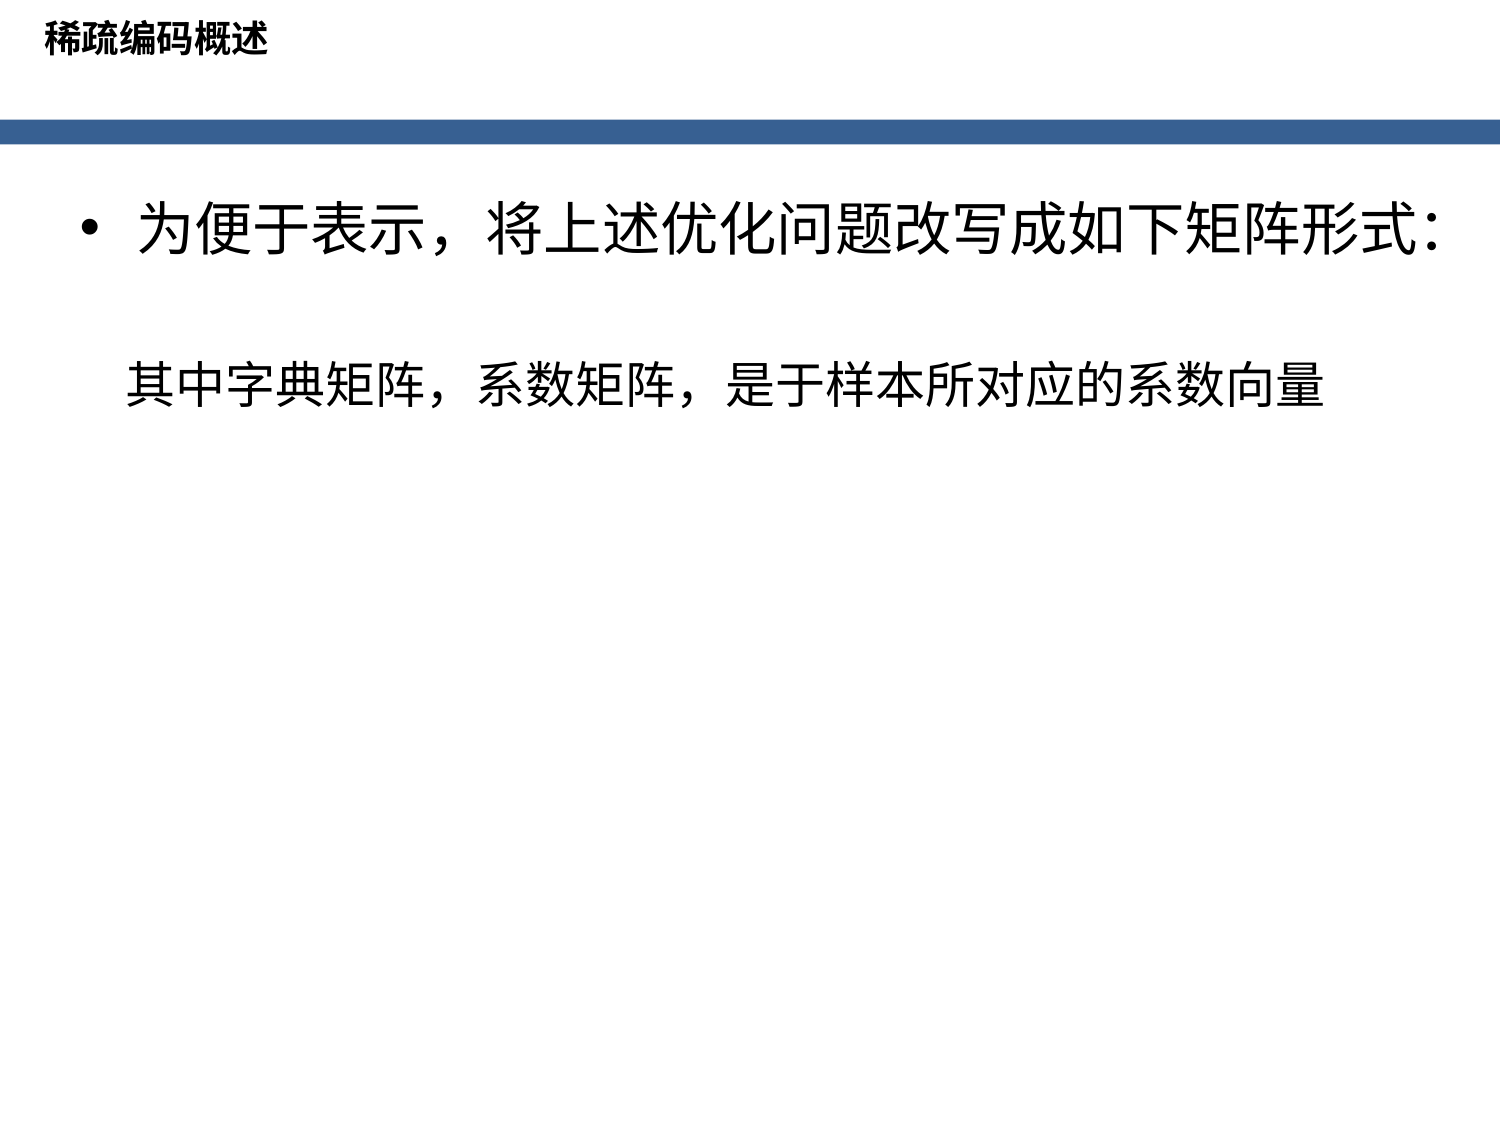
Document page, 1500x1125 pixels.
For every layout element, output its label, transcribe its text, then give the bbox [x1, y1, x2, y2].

title 稀疏编码概述 [29, 7, 1305, 91]
